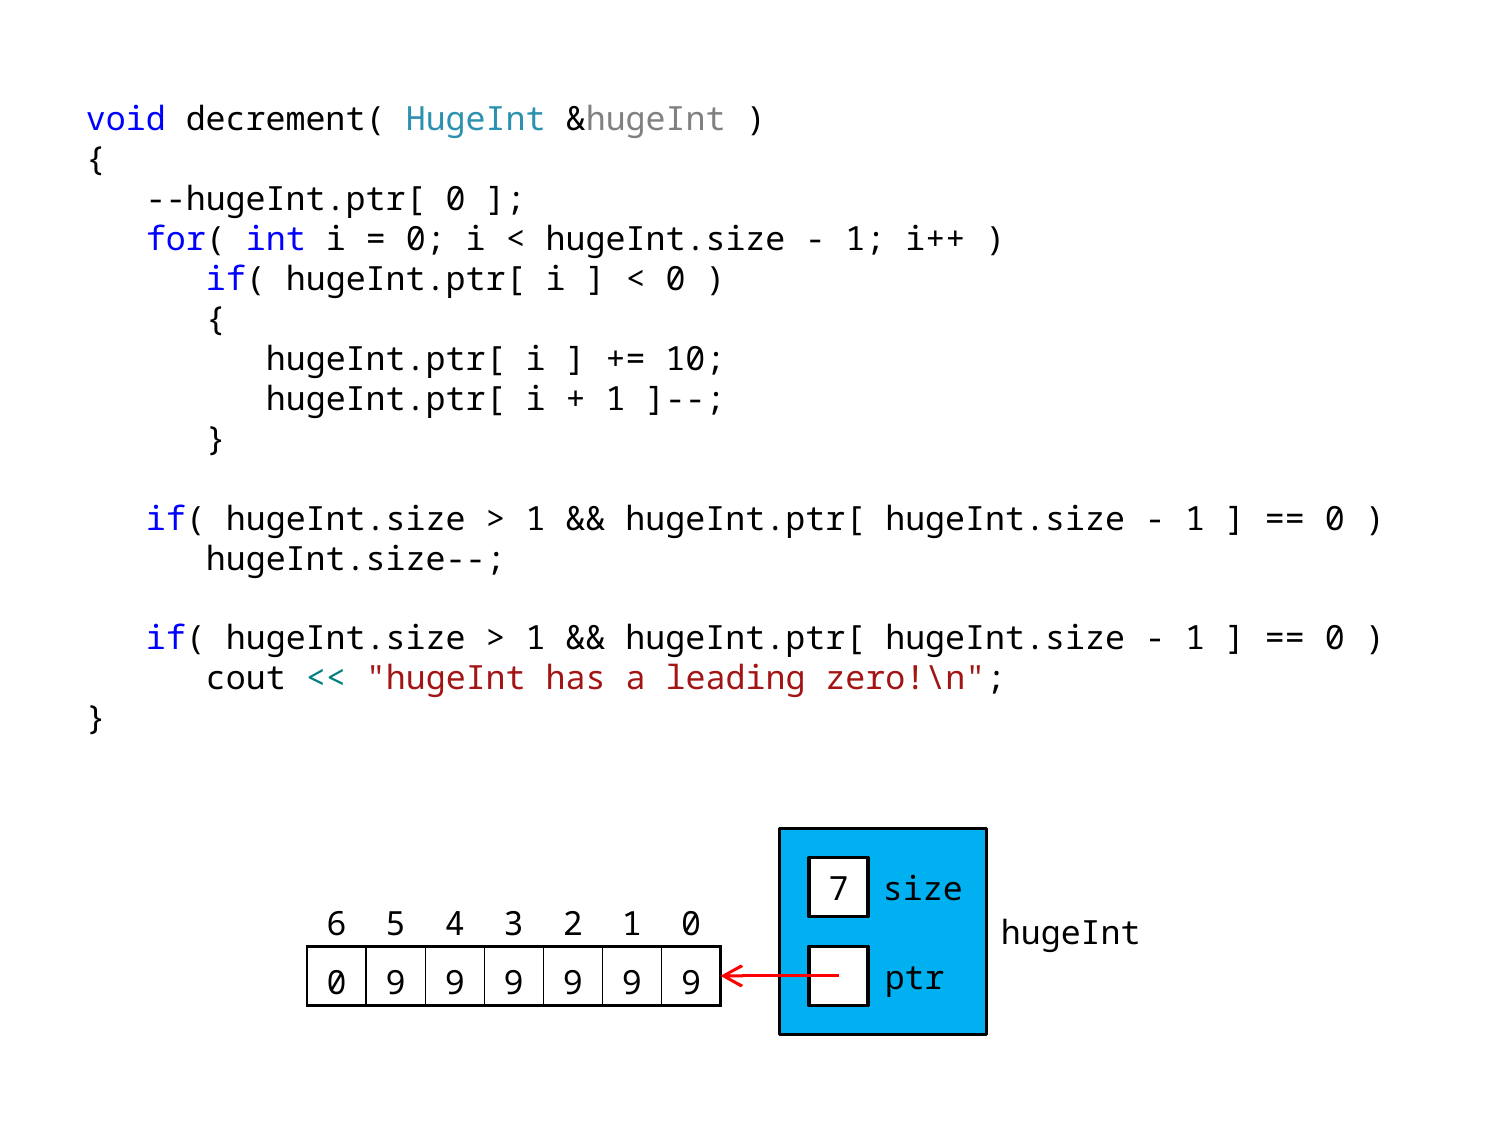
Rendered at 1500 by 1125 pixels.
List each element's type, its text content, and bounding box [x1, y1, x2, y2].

list void decrement( HugeInt &hugeInt ) { --hugeInt.ptr[ 0 ]; for( int i = 0; i < hugeInt.size - 1; i++ ) if( hugeInt.ptr[ i ] < 0 ) { hugeInt.ptr[ i ] += 10; hugeInt.ptr[ i + 1 ]--; } if( hugeInt.size > 1 && hugeInt.ptr[ hugeInt.size - 1 ] == 0 ) hugeInt.size--; if( hugeInt.size > 1 && hugeInt.ptr[ hugeInt.size - 1 ] == 0 ) cout << "hugeInt has a leading zero!\n"; } [70, 89, 1430, 740]
text_box [777, 826, 988, 1037]
table_cell 9 [662, 948, 719, 1004]
text_box [807, 944, 870, 1007]
text_box ptr [868, 946, 957, 1006]
text_box 7 [807, 856, 870, 919]
table_cell 9 [367, 948, 425, 1004]
text_box size [868, 857, 987, 917]
text_box hugeInt [986, 887, 1164, 976]
table_cell 9 [426, 948, 484, 1004]
table_header 0 [661, 887, 720, 945]
table_cell 9 [485, 948, 543, 1004]
table_header 2 [543, 887, 602, 945]
table_header 6 [307, 887, 366, 945]
table_cell 0 [308, 948, 365, 1004]
table_cell 9 [544, 948, 602, 1004]
table_header 1 [602, 887, 661, 945]
table_header 4 [425, 887, 484, 945]
table_header 3 [484, 887, 543, 945]
table_header 5 [366, 887, 425, 945]
table_cell 9 [603, 948, 661, 1004]
